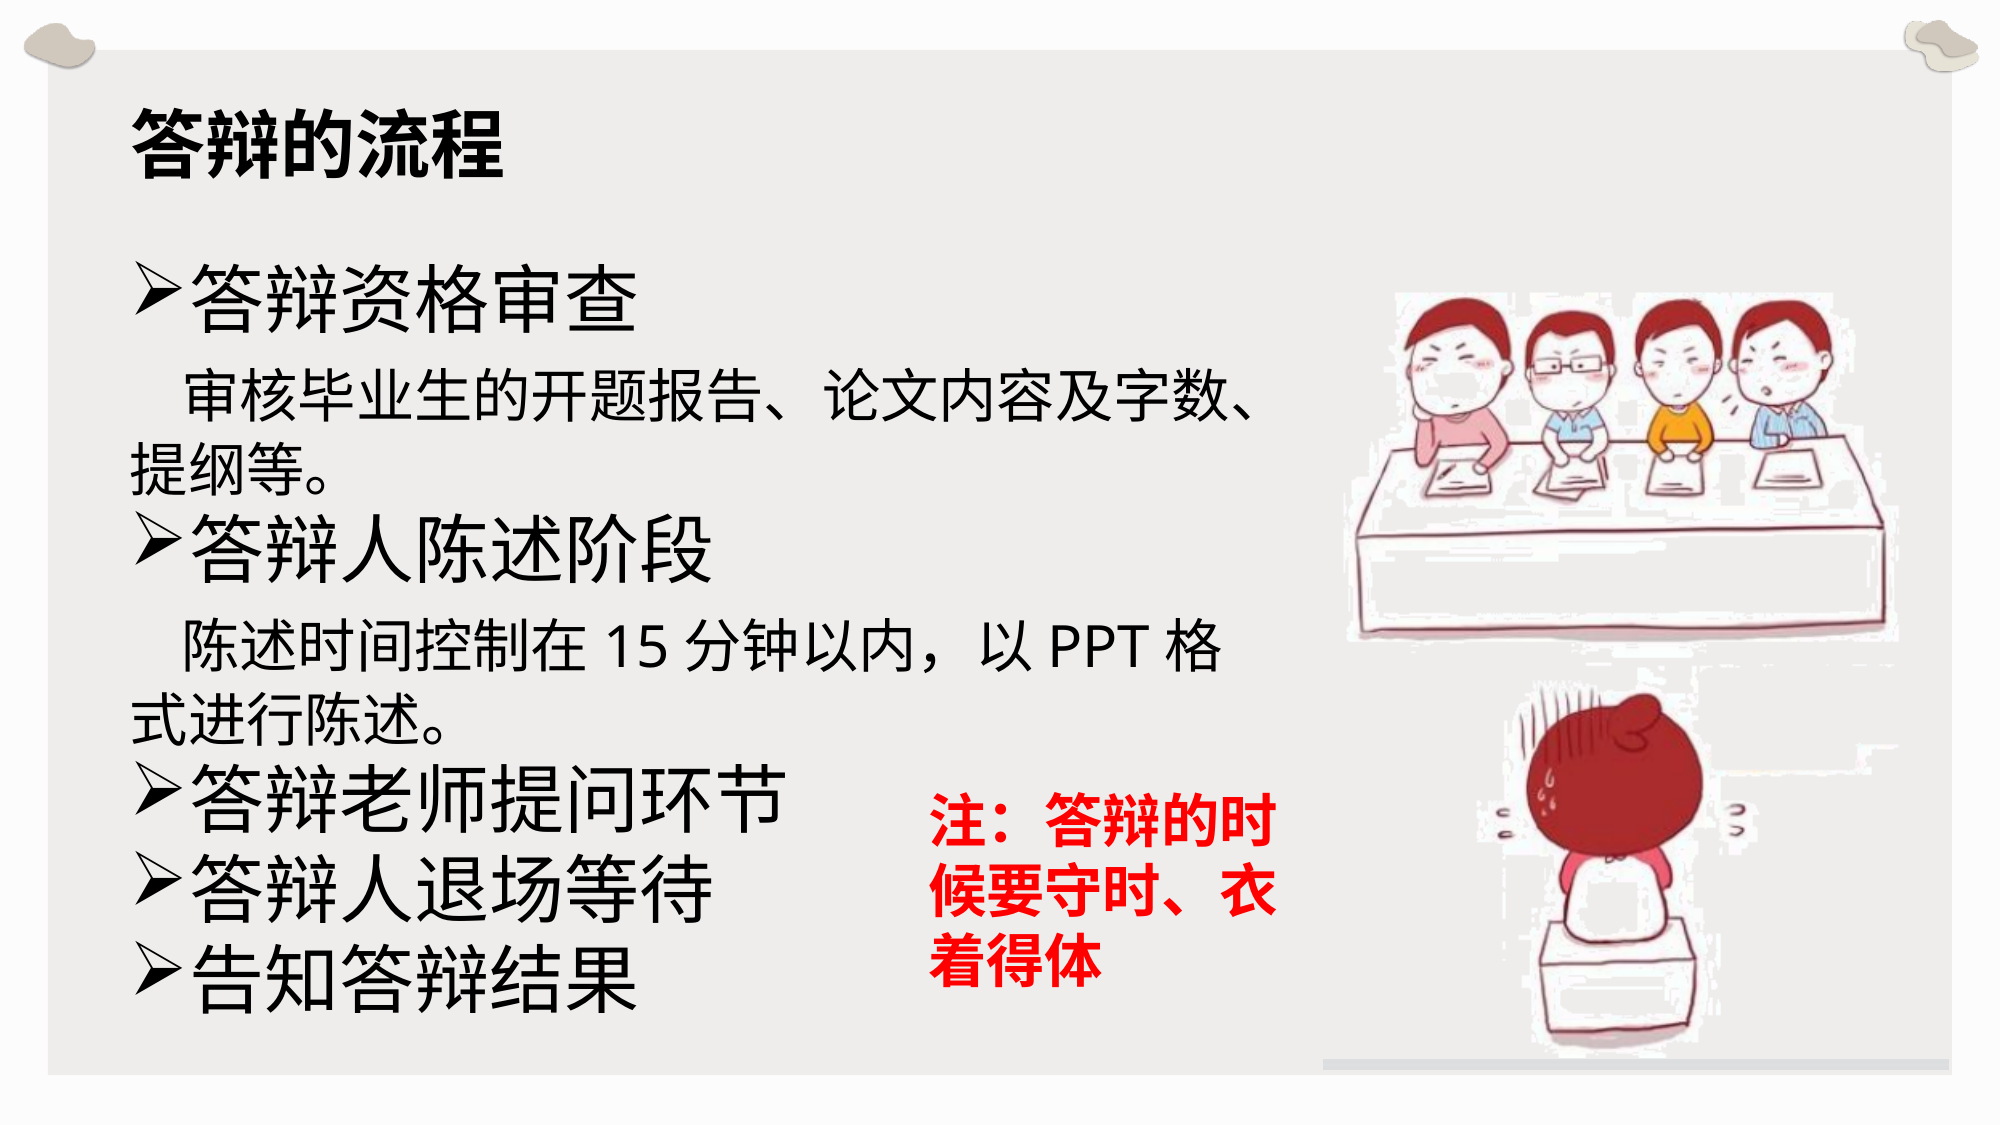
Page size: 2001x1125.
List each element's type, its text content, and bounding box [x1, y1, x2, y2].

picture [1323, 288, 1949, 1070]
picture [1881, 0, 2000, 94]
text_box 注：答辩的时候要守时、衣着得体 [913, 776, 1309, 1002]
picture [0, 0, 119, 94]
text_box 答辩资格审查 审核毕业生的开题报告、论文内容及字数、提纲等。 答辩人陈述阶段 陈述时间控制在15分钟以内，以PPT格式进行陈述。 答辩老师提问环节 答辩人退场等待 告知答辩结果 [115, 245, 1271, 1031]
text_box 答辩的流程 [115, 90, 521, 196]
